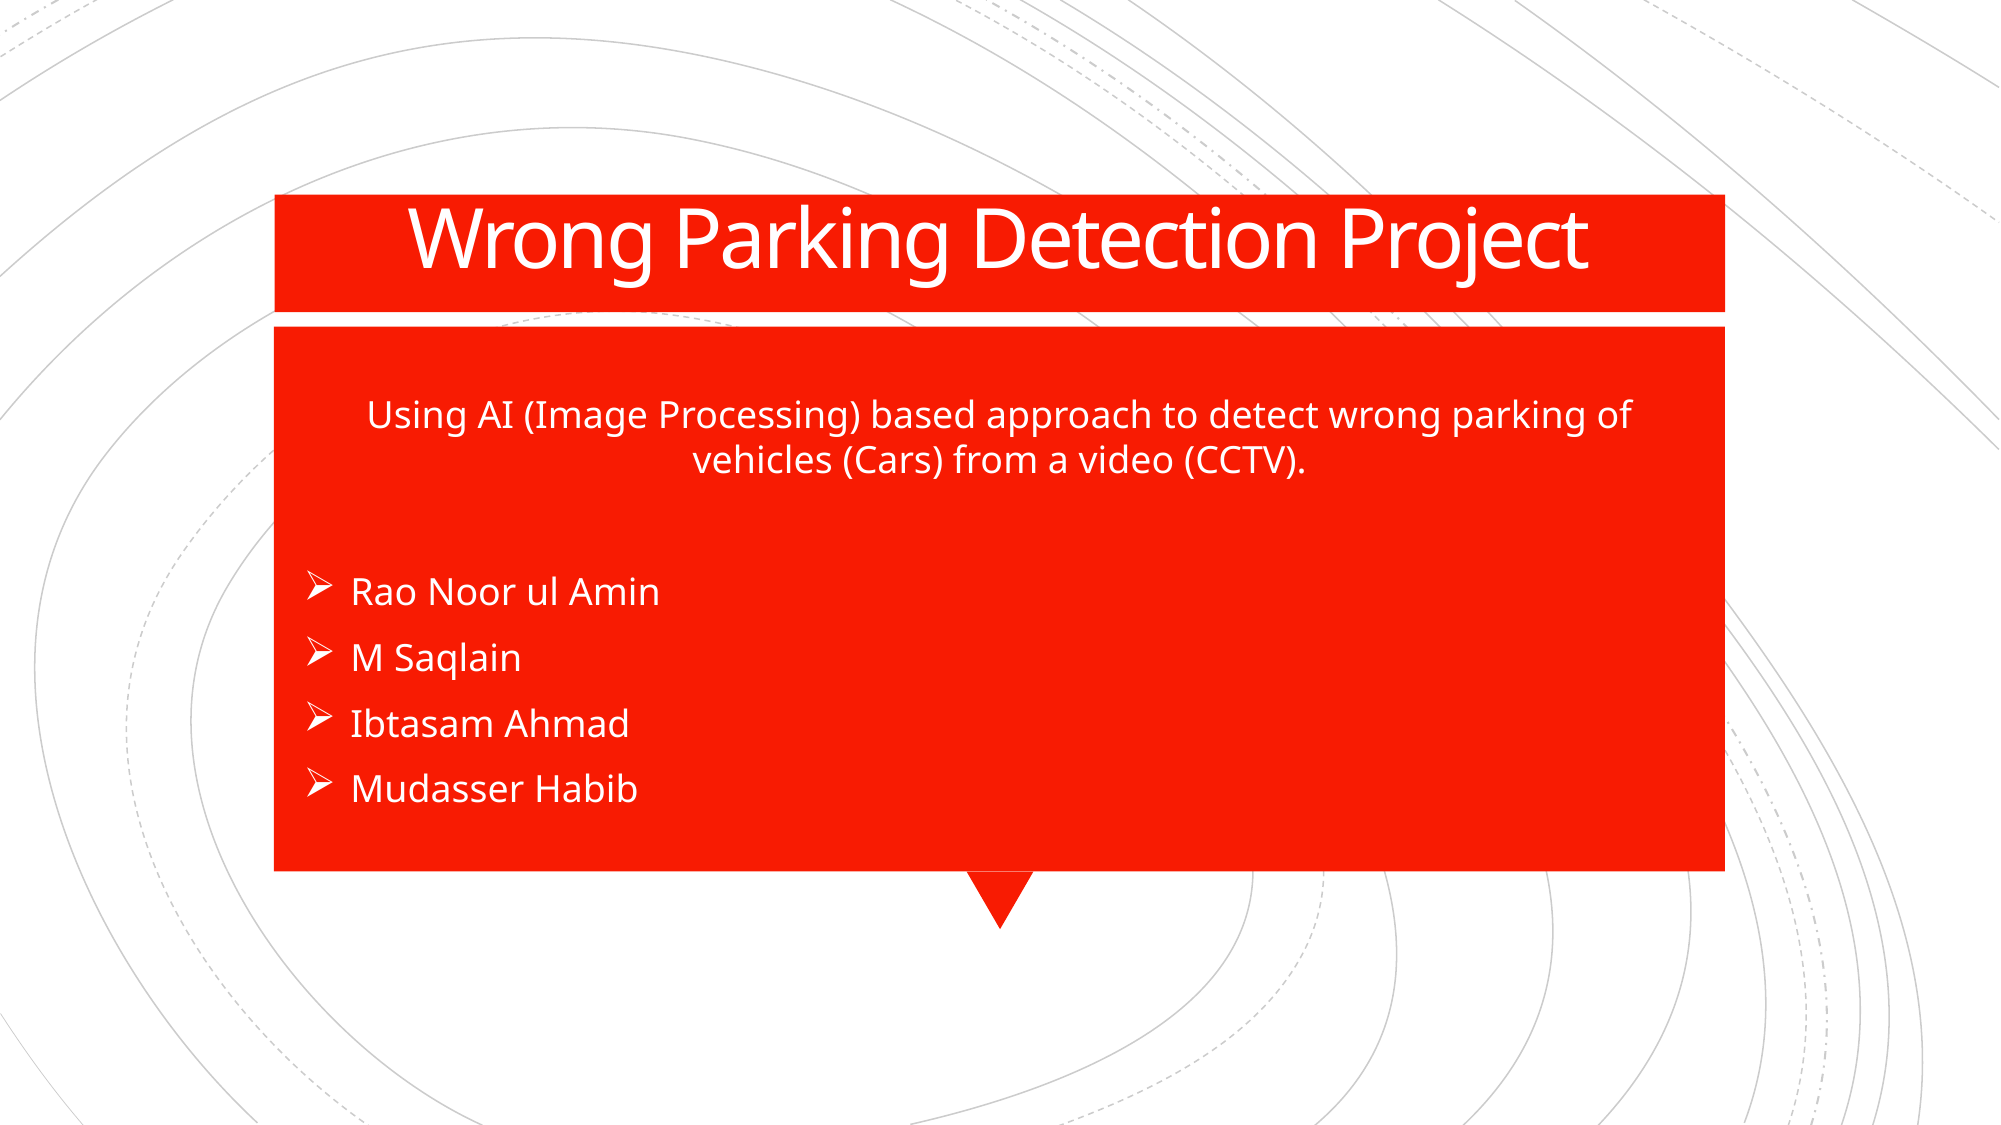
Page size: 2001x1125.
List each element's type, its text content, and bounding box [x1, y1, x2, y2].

title Wrong Parking Detection Project [287, 97, 1712, 385]
subtitle Using AI (Image Processing) based approach to detect wrong parking of vehicles (Cars) from a video (CCTV). Rao Noor ul Amin M Saqlain Ibtasam Ahmad Mudasser Habib [288, 325, 1712, 858]
